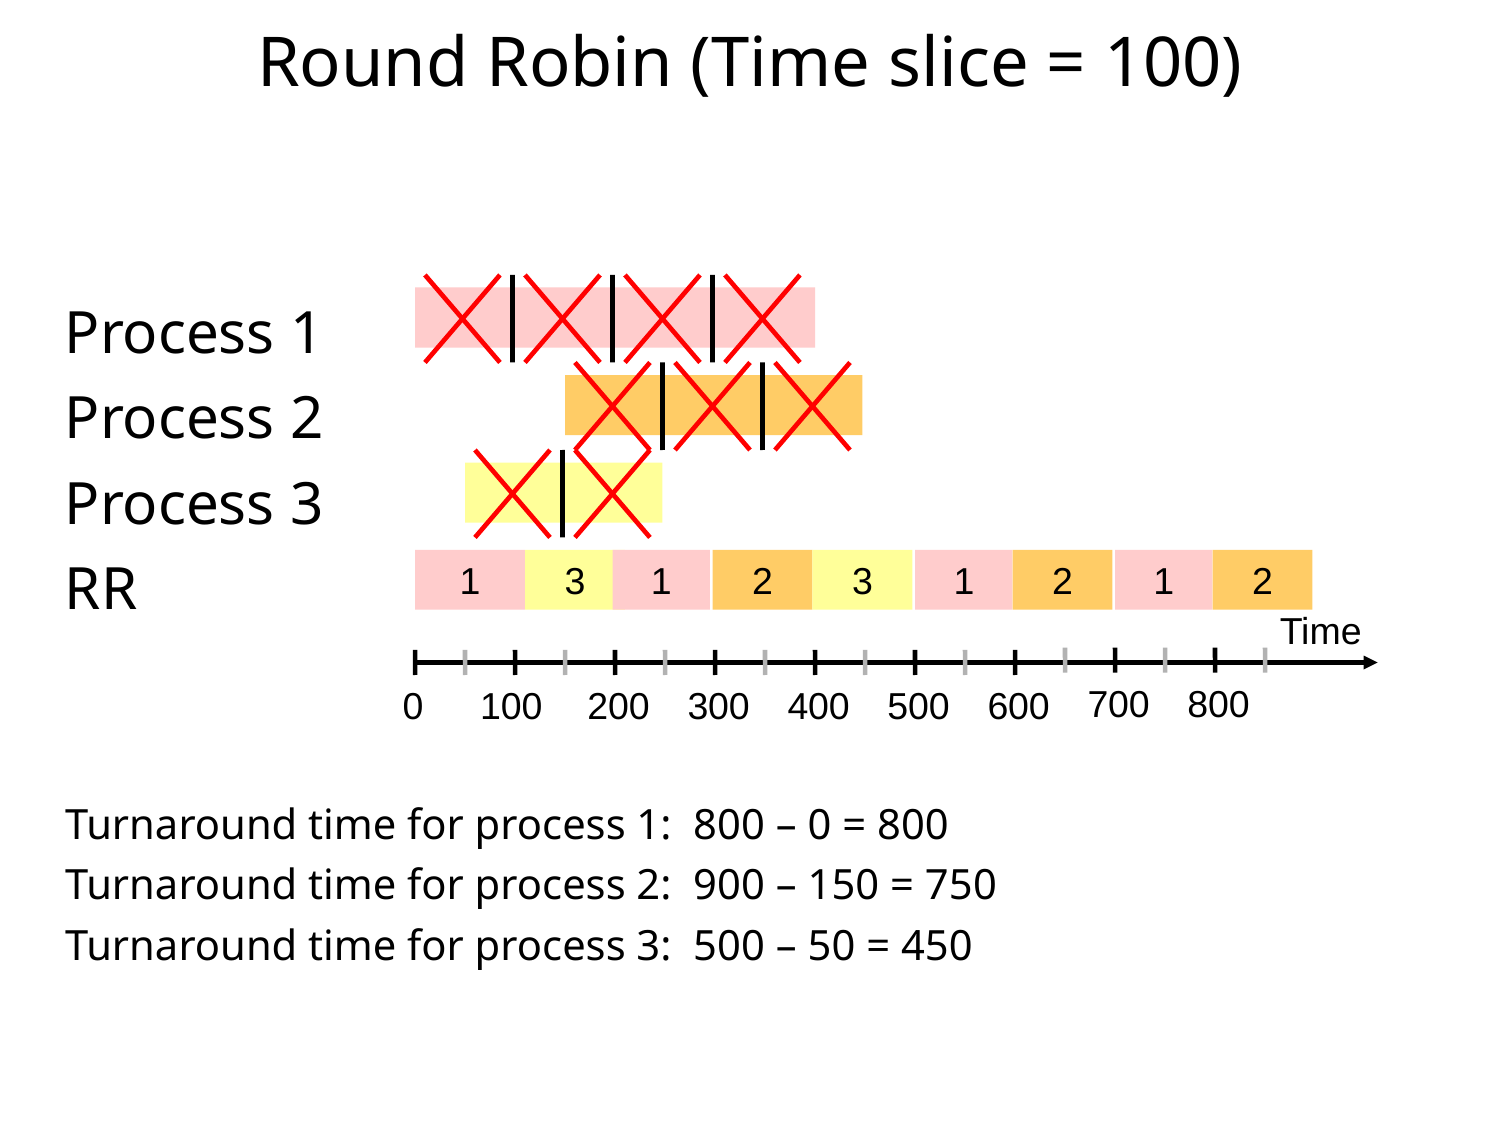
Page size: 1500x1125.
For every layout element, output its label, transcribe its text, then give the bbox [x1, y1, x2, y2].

title Round Robin (Time slice = 100) [50, 0, 1450, 128]
text_box Process 1 Process 2 Process 3 RR [50, 287, 1450, 1014]
